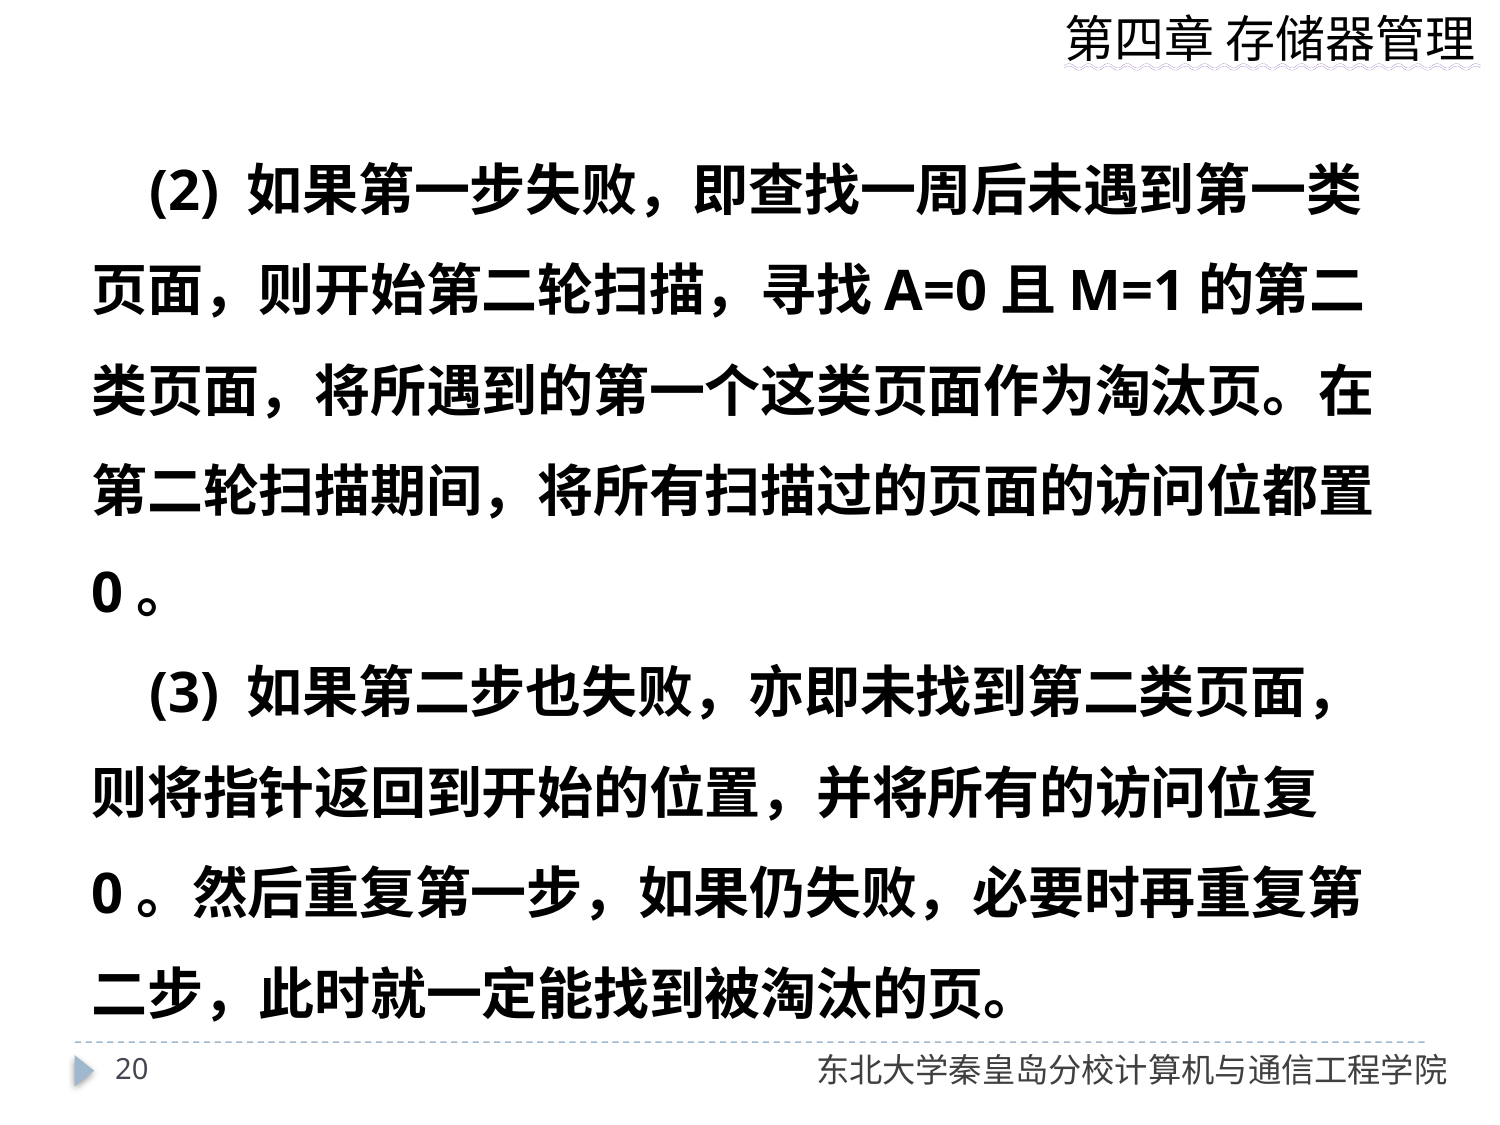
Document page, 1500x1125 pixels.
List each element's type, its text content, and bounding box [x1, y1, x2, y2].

list (2) 如果第一步失败，即查找一周后未遇到第一类页面，则开始第二轮扫描，寻找A=0且M=1的第二类页面，将所遇到的第一个这类页面作为淘汰页。在第二轮扫描期间，将所有扫描过的页面的访问位都置0。 (3) 如果第二步也失败，亦即未找到第二类页面，则将指针返回到开始的位置，并将所有的访问位复0。然后重复第一步，如果仍失败，必要时再重复第二步，此时就一定能找到被淘汰的页。 [76, 113, 1424, 1035]
slide_number 20 [100, 1042, 426, 1103]
